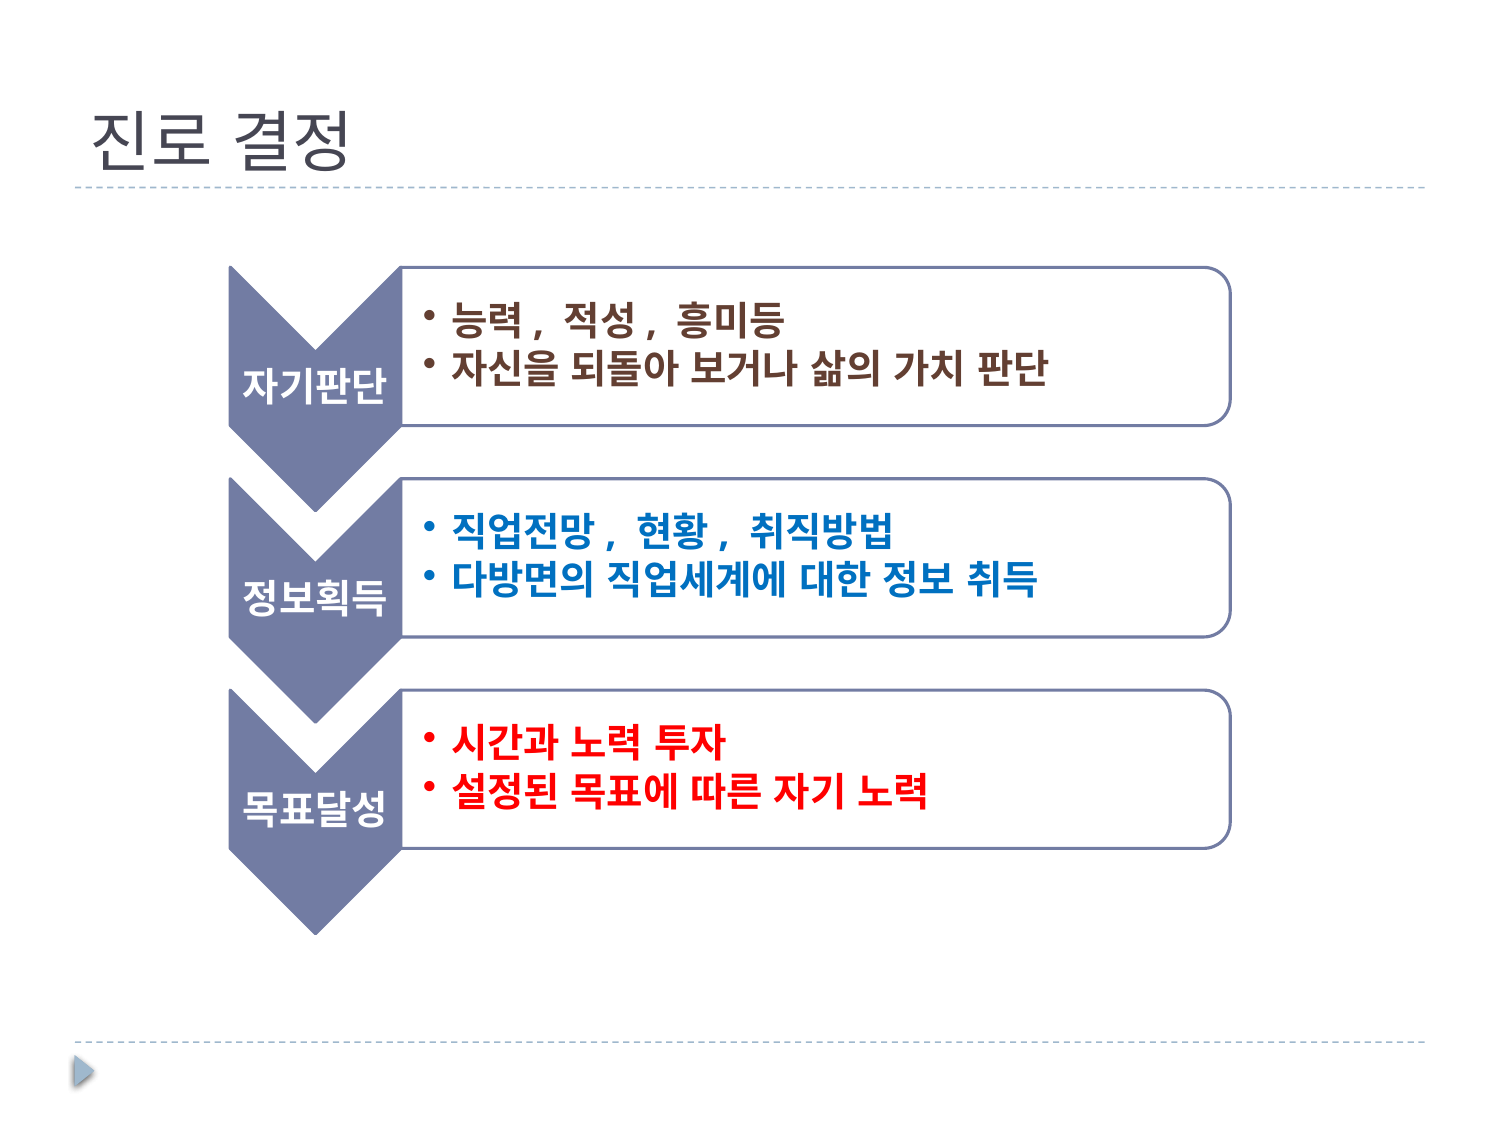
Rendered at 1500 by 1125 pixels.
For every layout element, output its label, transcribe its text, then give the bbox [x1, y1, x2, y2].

title 진로 결정 [75, 37, 1425, 188]
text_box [229, 266, 1231, 935]
